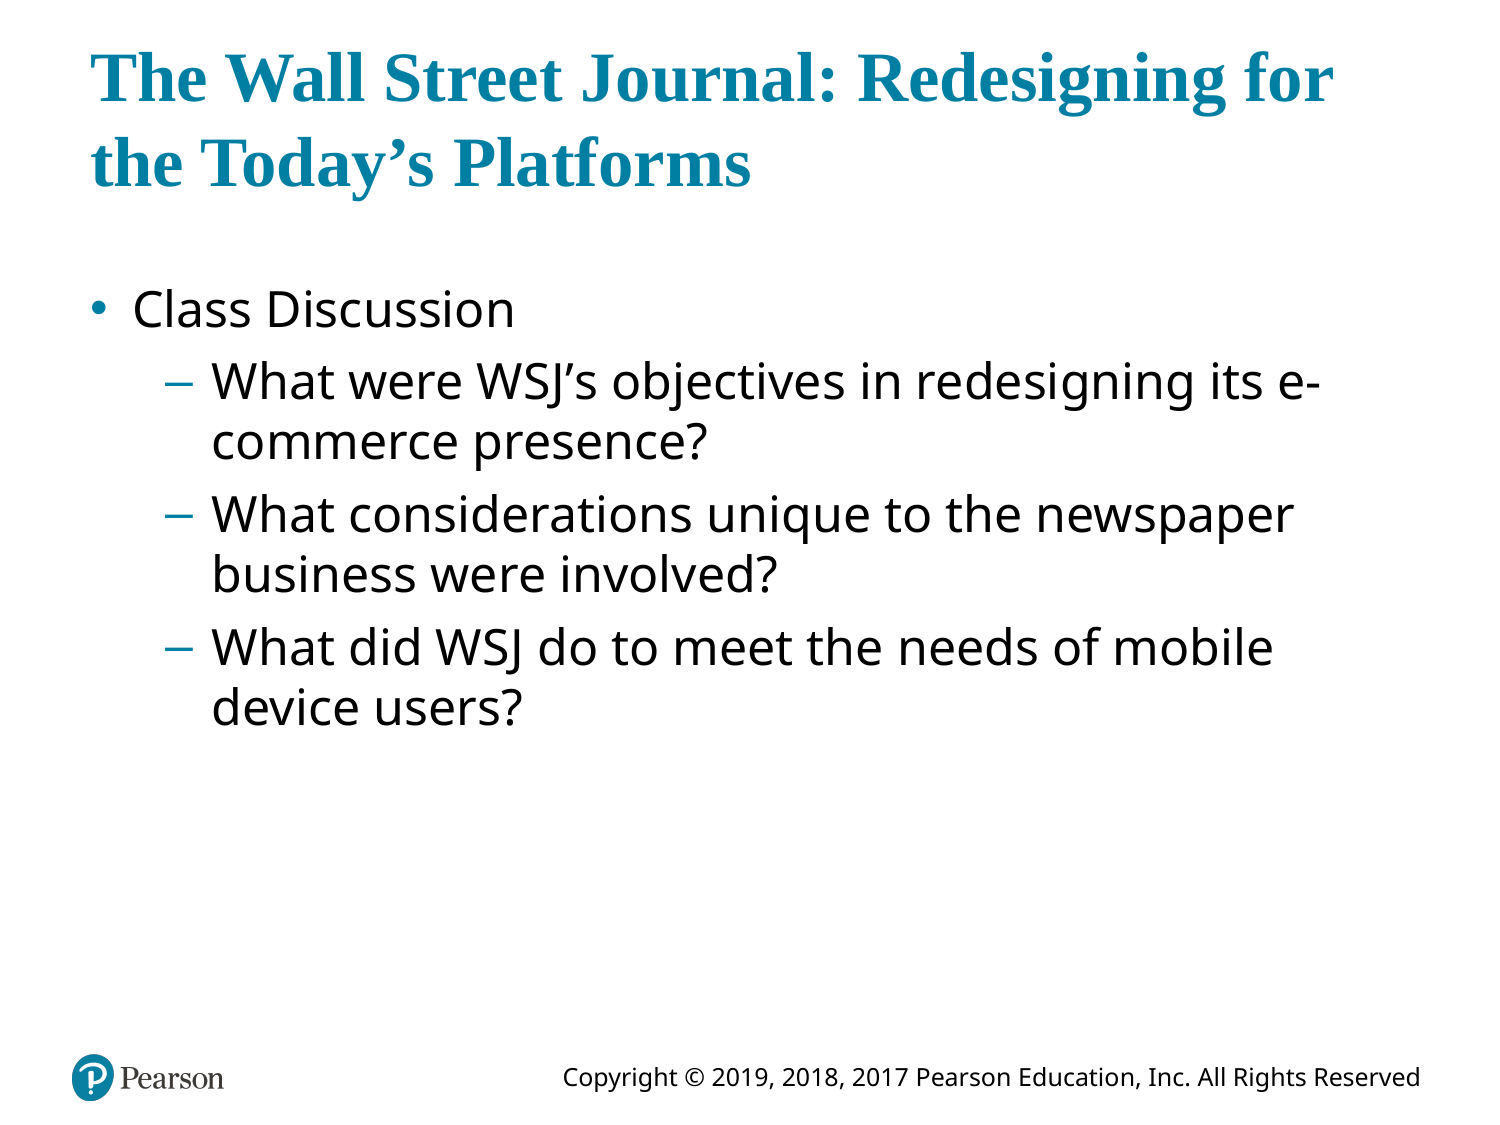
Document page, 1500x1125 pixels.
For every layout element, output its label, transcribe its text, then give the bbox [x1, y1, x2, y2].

picture [72, 1054, 88, 1070]
title The Wall Street Journal: Redesigning for the Today’s Platforms [75, 35, 1425, 216]
list Class Discussion What were W S J’s objectives in redesigning its e-commerce presence? What considerations unique to the newspaper business were involved? What did W S J do to meet the needs of mobile device users? [75, 262, 1425, 755]
picture [80, 1063, 106, 1088]
picture [98, 1054, 224, 1101]
picture [72, 1087, 83, 1101]
